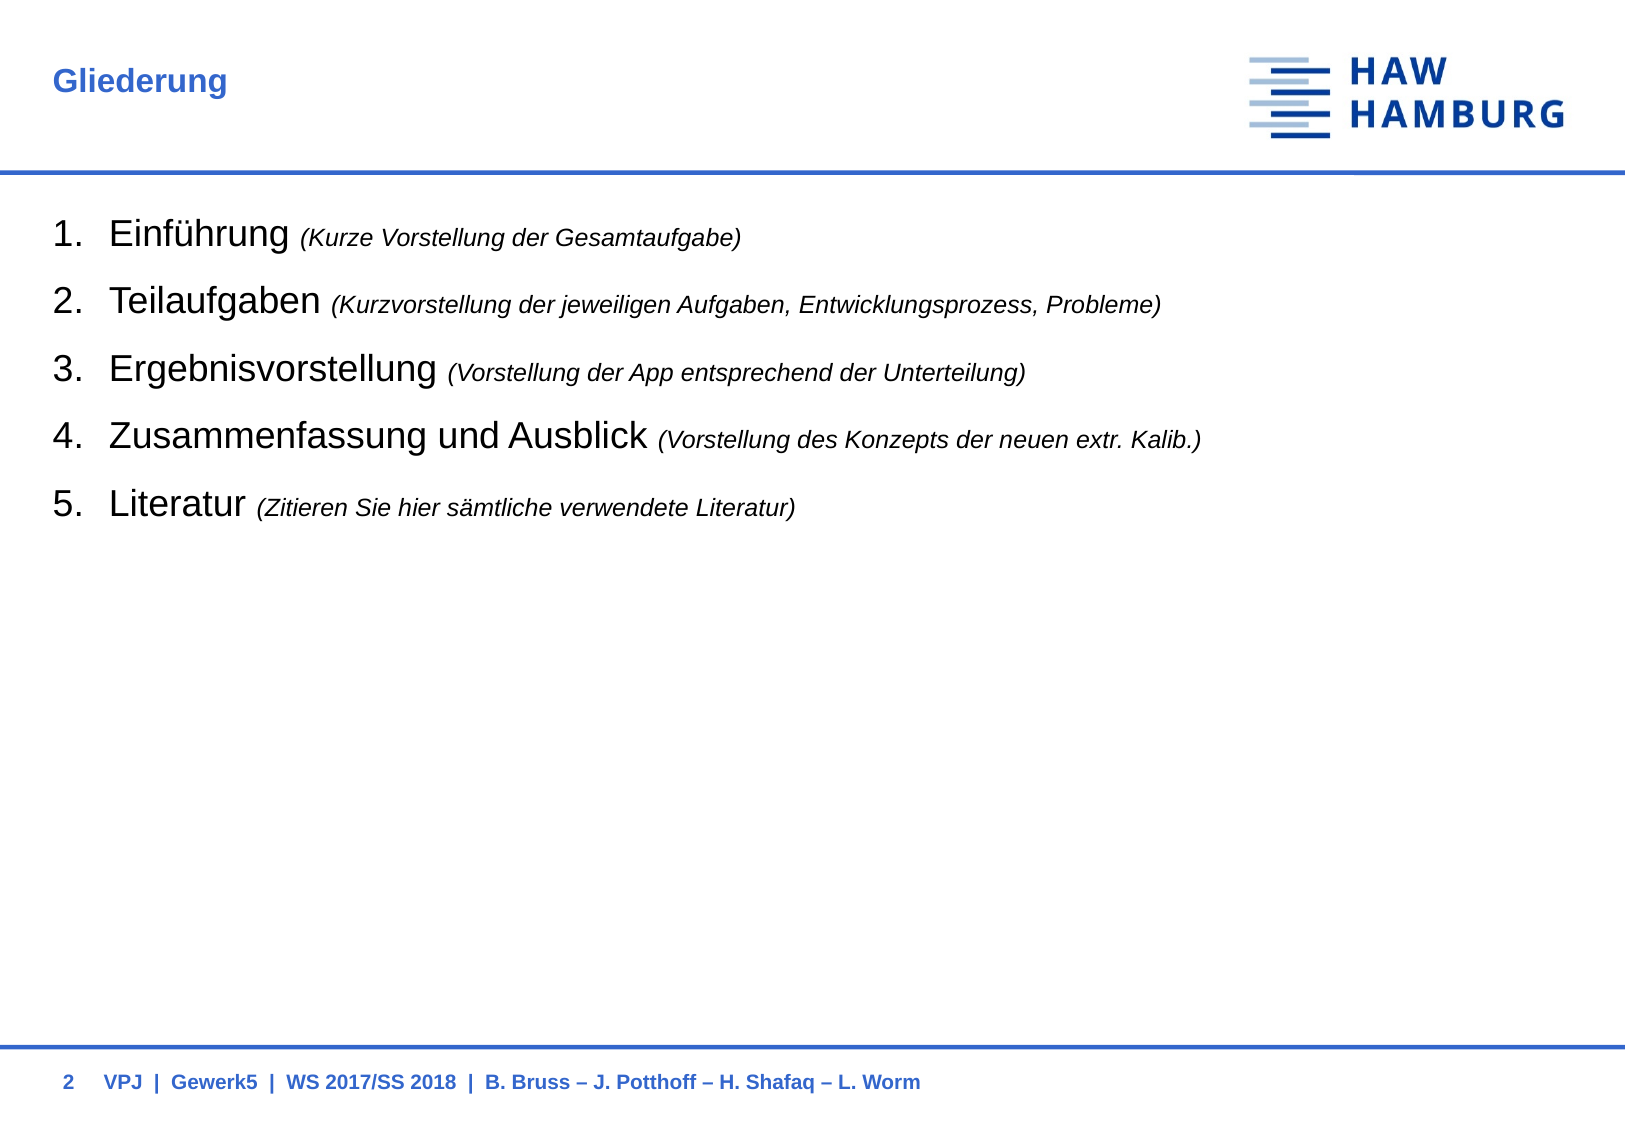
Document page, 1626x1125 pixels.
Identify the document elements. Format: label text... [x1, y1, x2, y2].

slide_number 2 [0, 1046, 81, 1094]
footer VPJ | Gewerk5 | WS 2017/SS 2018 | B. Bruss – J. Potthoff – H. Shafaq – L. Worm [103, 1046, 1522, 1094]
picture [1222, 30, 1589, 165]
list Einführung (Kurze Vorstellung der Gesamtaufgabe) Teilaufgaben (Kurzvorstellung der jeweiligen Aufgaben, Entwicklungsprozess, Probleme) Ergebnisvorstellung (Vorstellung der App entsprechend der Unterteilung) Zusammenfassung und Ausblick (Vorstellung des Konzepts der neuen extr. Kalib.) Literatur (Zitieren Sie hier sämtliche verwendete Literatur) [52, 208, 1586, 1024]
title Gliederung [52, 54, 1095, 173]
